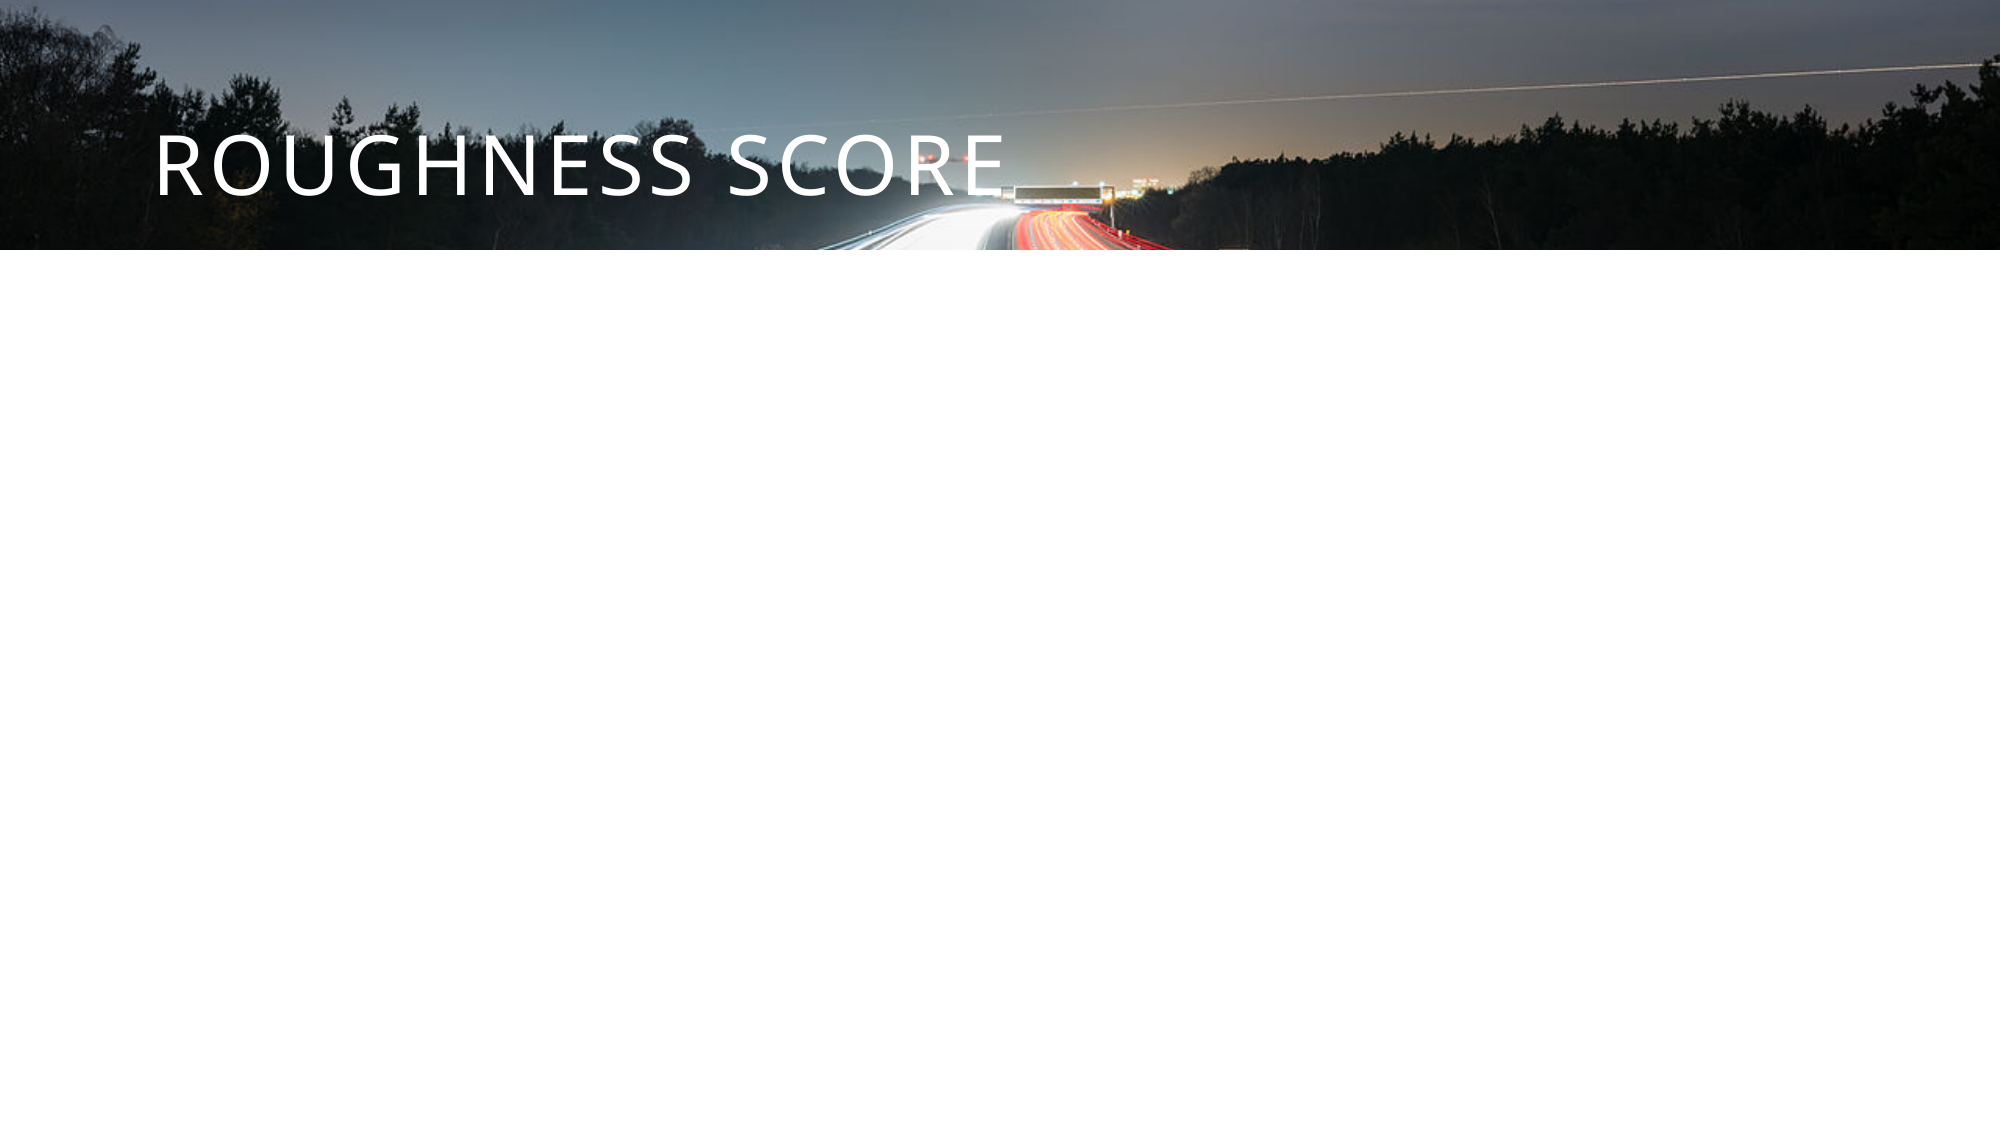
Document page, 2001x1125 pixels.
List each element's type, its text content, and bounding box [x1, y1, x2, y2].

title Roughness Score [137, 59, 1863, 278]
picture [0, 0, 2000, 250]
